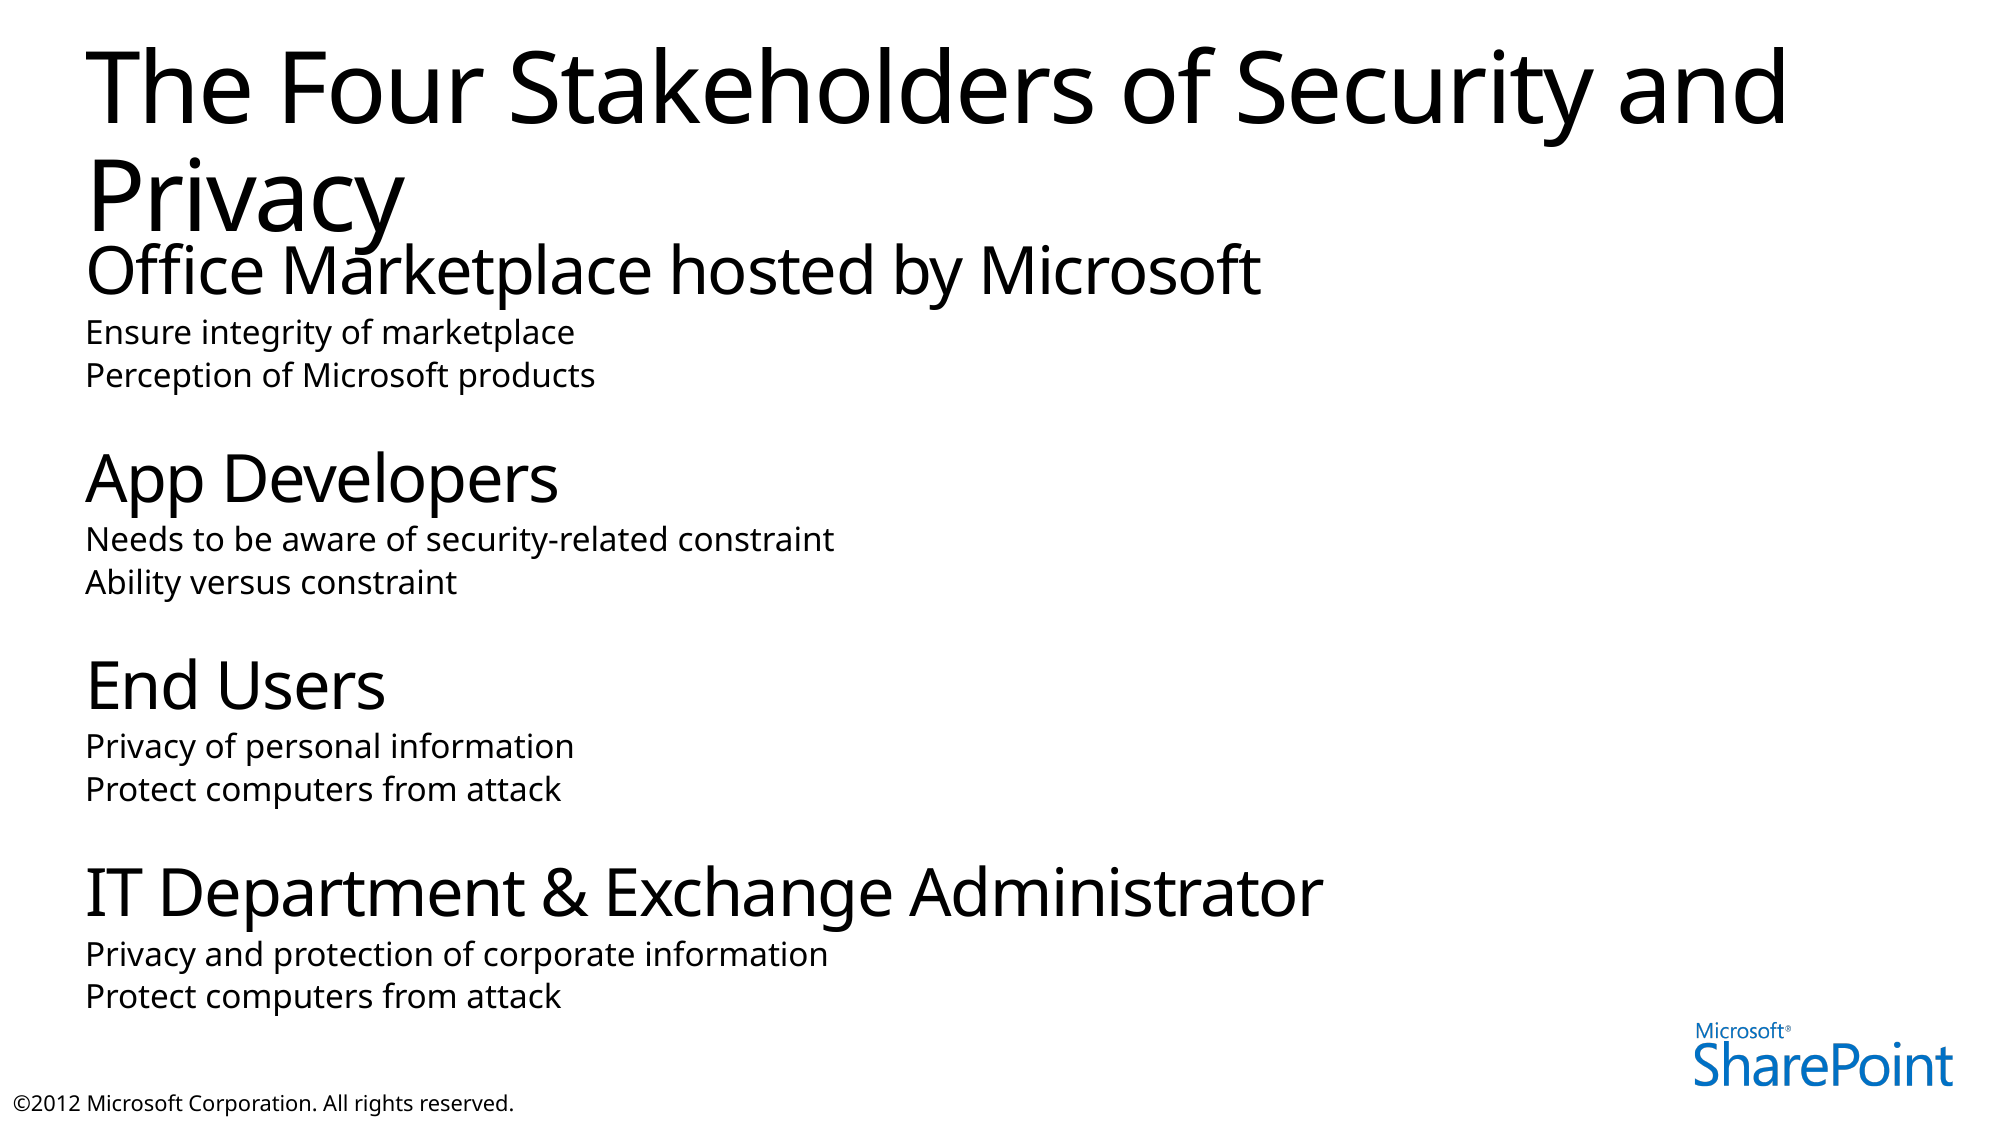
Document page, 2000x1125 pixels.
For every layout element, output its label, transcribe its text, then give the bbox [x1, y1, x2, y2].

picture [1690, 1007, 1953, 1098]
list Office Marketplace hosted by Microsoft Ensure integrity of marketplace Perception of Microsoft products App Developers Needs to be aware of security-related constraint Ability versus constraint End Users Privacy of personal information Protect computers from attack IT Department & Exchange Administrator Privacy and protection of corporate information Protect computers from attack [85, 237, 1914, 562]
title The Four Stakeholders of Security and Privacy [85, 37, 1914, 161]
